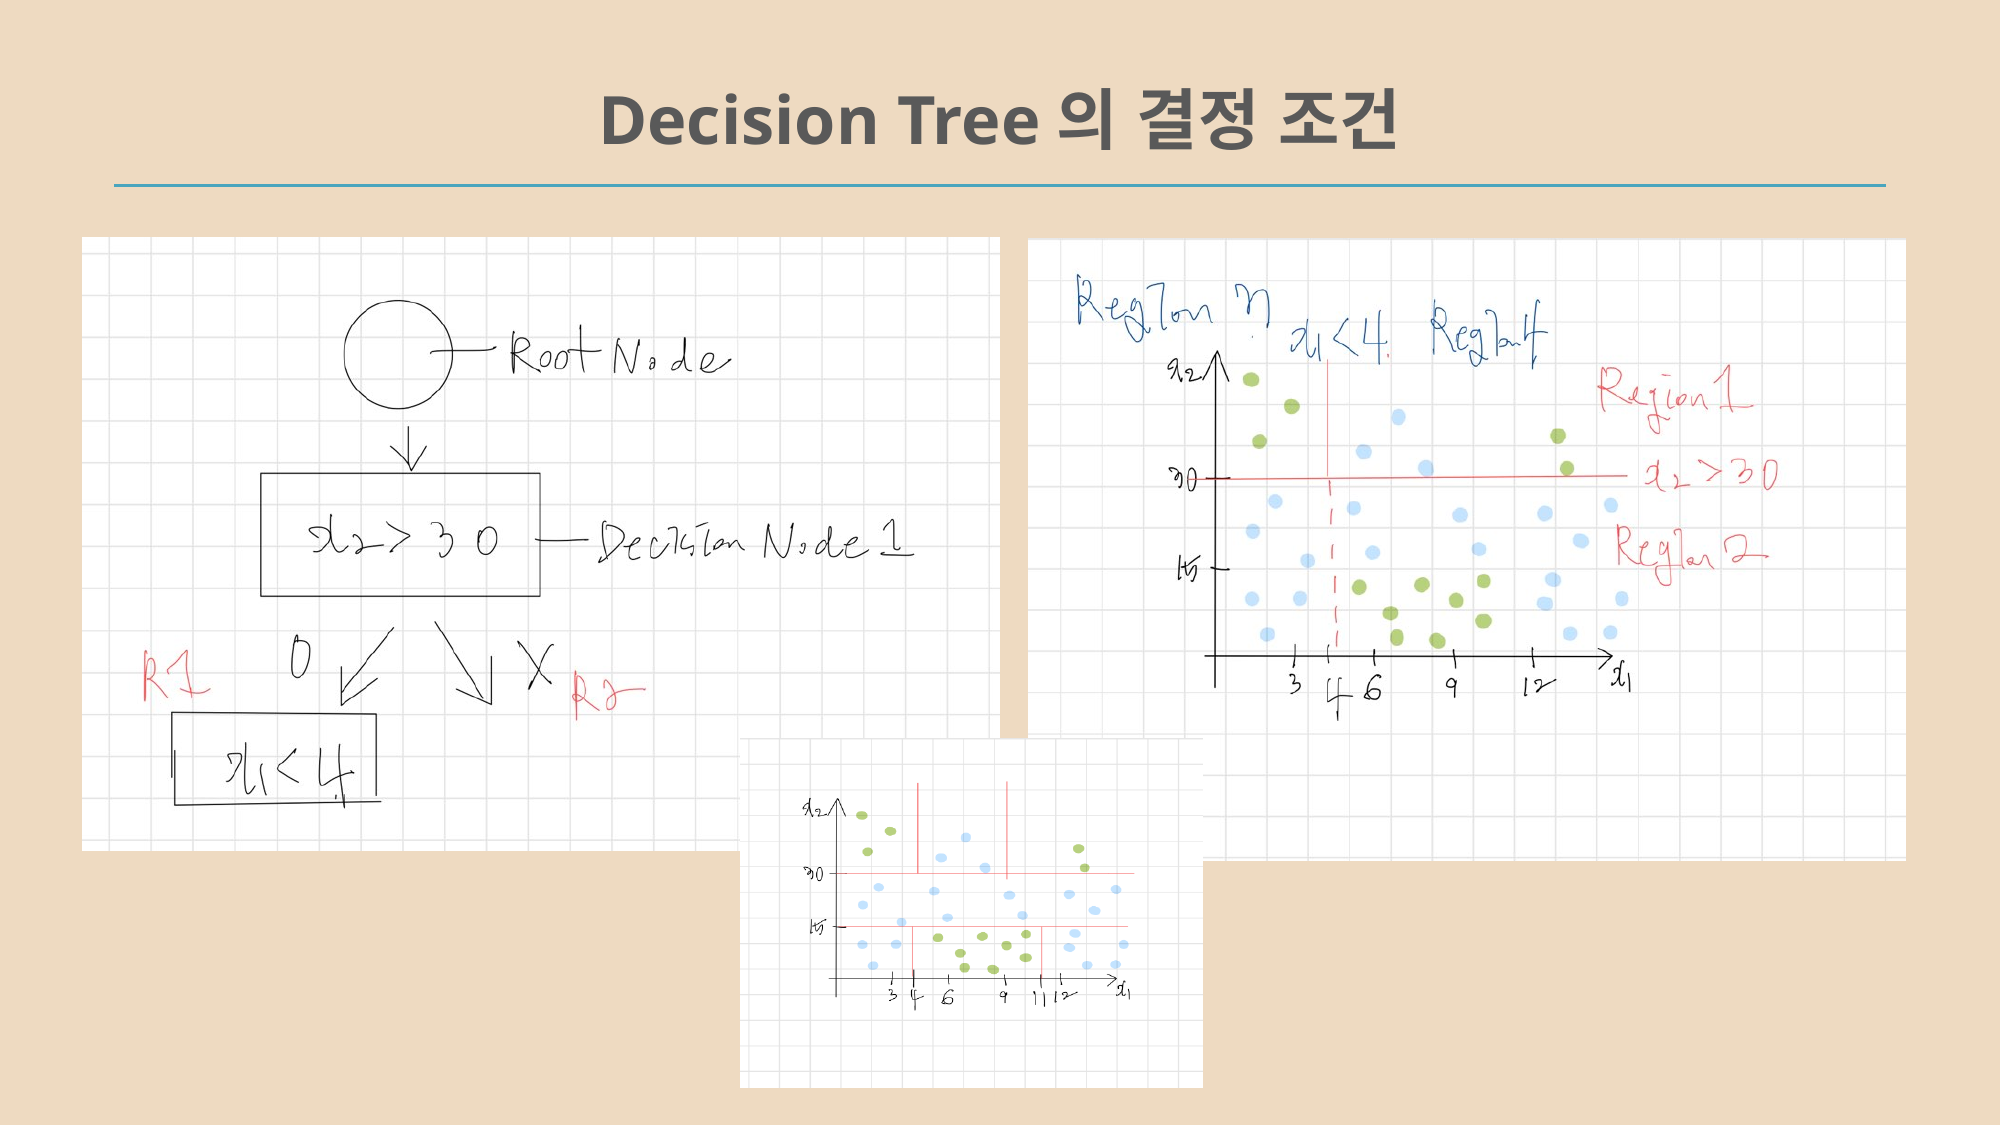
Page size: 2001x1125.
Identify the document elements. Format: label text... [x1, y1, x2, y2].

text_box Decision Tree의 결정 조건 [561, 30, 1439, 166]
picture [82, 237, 1906, 1088]
